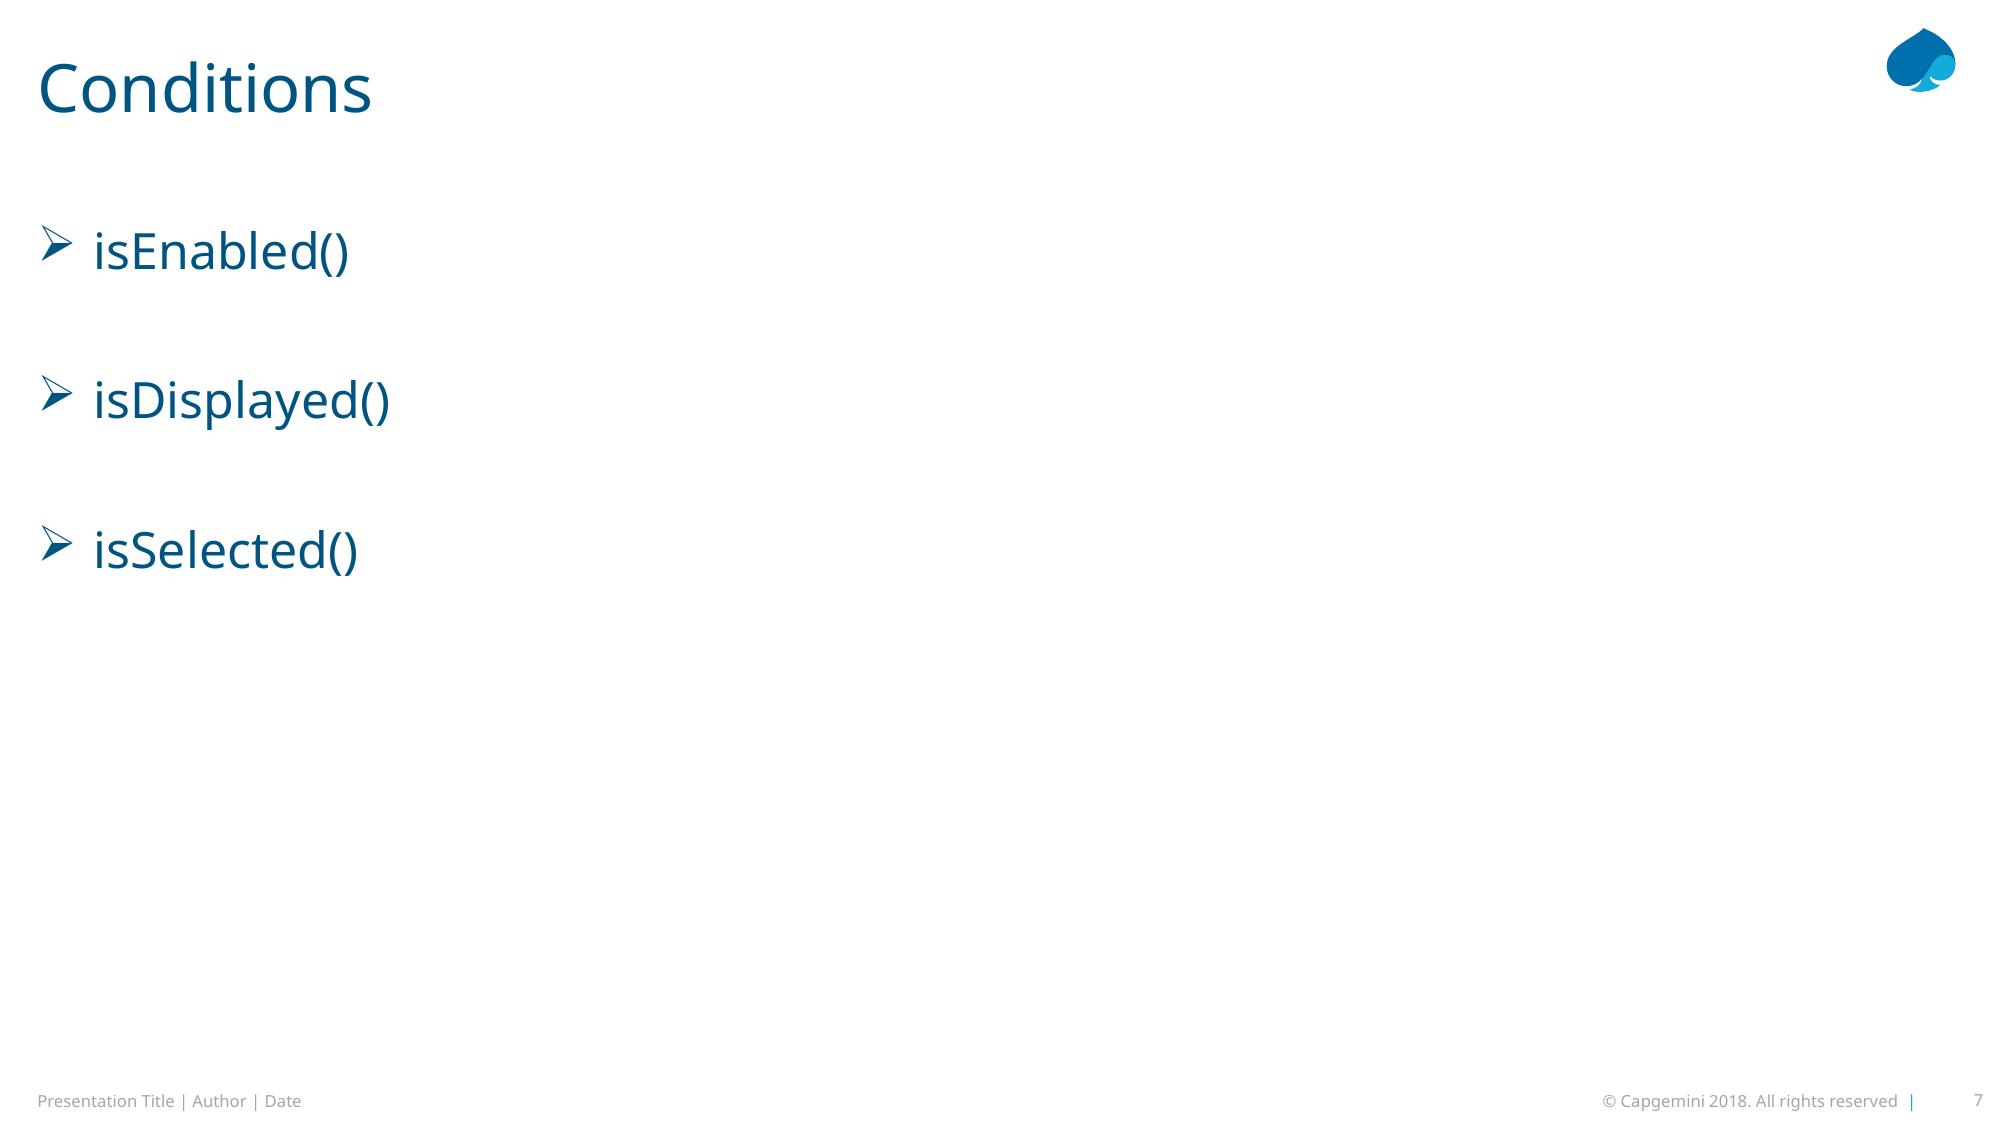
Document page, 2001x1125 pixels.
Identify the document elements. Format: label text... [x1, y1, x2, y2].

list isEnabled() isDisplayed() isSelected() [37, 226, 1957, 1031]
title Conditions [37, 0, 1863, 182]
